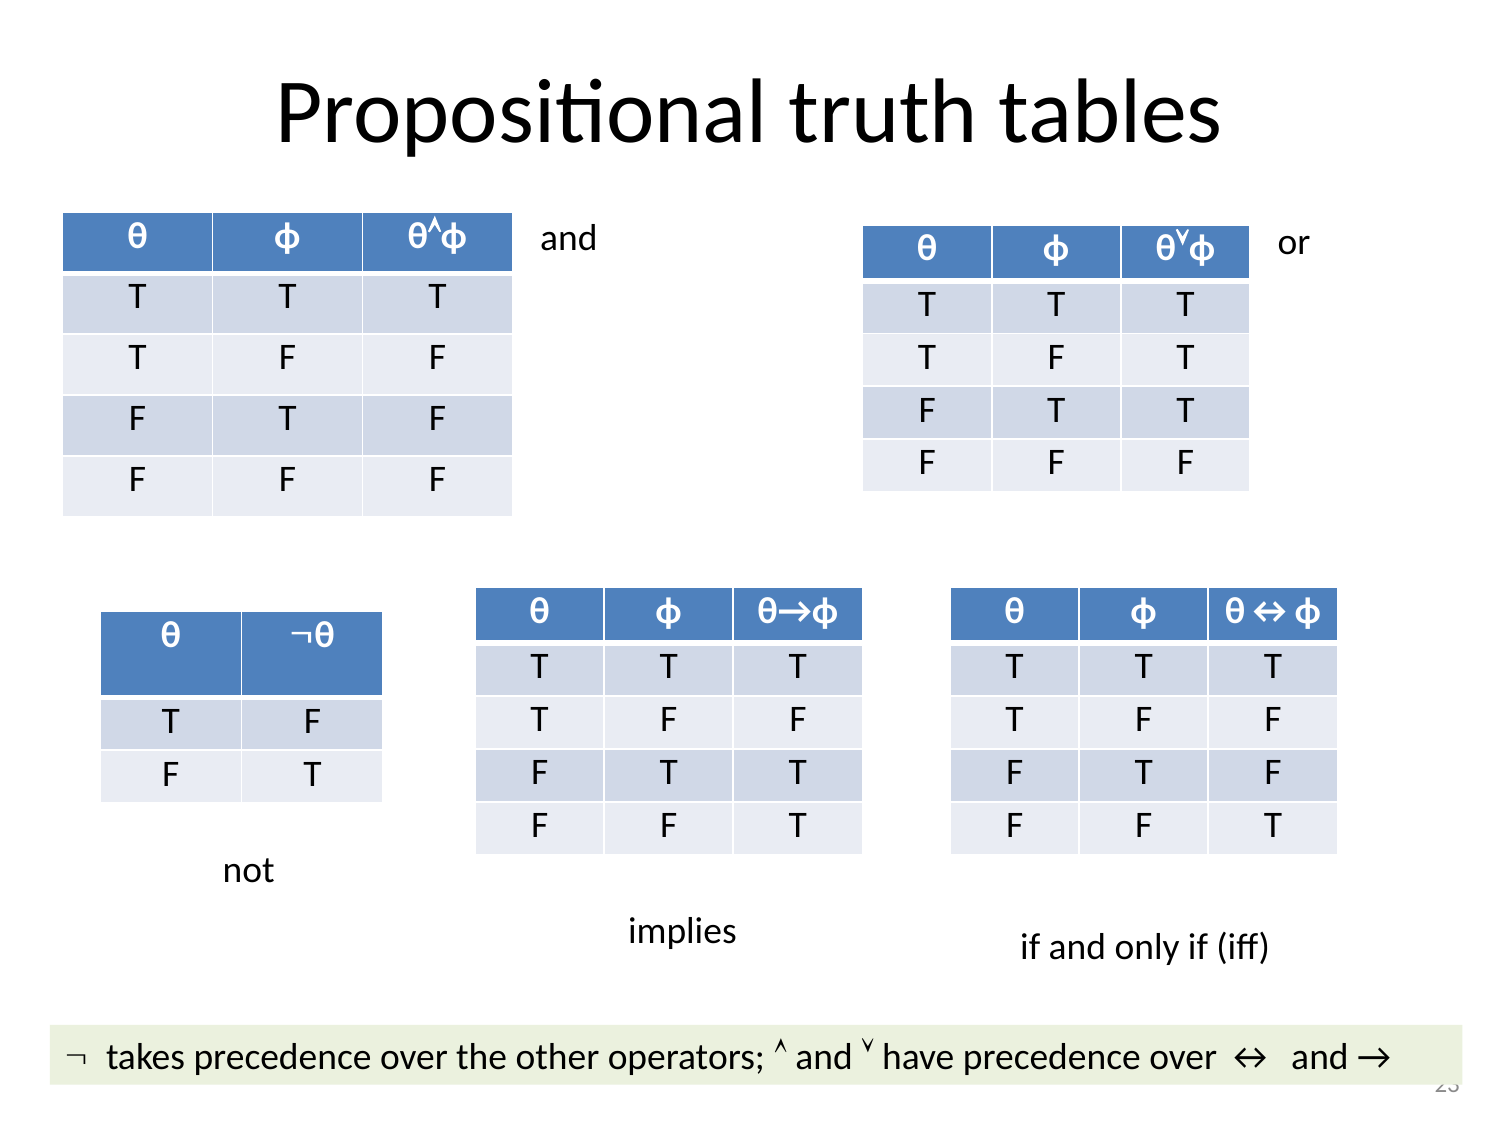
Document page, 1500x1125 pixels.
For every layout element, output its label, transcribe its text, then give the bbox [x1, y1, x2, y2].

table_cell T [863, 284, 991, 333]
table_cell T [734, 803, 862, 854]
table_cell T [363, 276, 512, 333]
table_cell T [993, 284, 1120, 333]
table_cell F [863, 440, 991, 491]
table_cell F [863, 387, 991, 438]
table_cell F [1080, 697, 1207, 748]
table_header θϕ [363, 213, 512, 271]
table_cell F [734, 697, 862, 748]
table_cell T [1080, 750, 1207, 801]
table_cell T [63, 276, 212, 333]
table_header θ [101, 612, 241, 695]
table_header θ [242, 612, 382, 695]
text_box and [525, 205, 613, 266]
text_box if and only if (iff) [1005, 914, 1286, 975]
table_cell F [605, 803, 732, 854]
table_cell T [734, 646, 862, 695]
table_cell F [213, 457, 362, 516]
table_header θ [63, 213, 212, 271]
table_cell T [1122, 387, 1249, 438]
table_cell F [605, 697, 732, 748]
table_cell T [476, 697, 603, 748]
table_cell T [101, 700, 241, 749]
table_cell F [63, 457, 212, 516]
table_cell T [951, 646, 1078, 695]
table_cell T [213, 396, 362, 455]
table_cell F [363, 457, 512, 516]
table_cell T [605, 646, 732, 695]
table_cell F [1080, 803, 1207, 854]
table_cell F [476, 803, 603, 854]
table_cell T [1122, 334, 1249, 385]
table_cell F [993, 334, 1120, 385]
table_header ϕ [1080, 588, 1207, 640]
table_cell T [734, 750, 862, 801]
table_cell F [1209, 697, 1337, 748]
table_cell T [951, 697, 1078, 748]
text_box or [1262, 209, 1326, 269]
table_header θ↔ϕ [1209, 588, 1337, 640]
table_header θ→ϕ [734, 588, 862, 640]
table_cell T [1209, 646, 1337, 695]
table_cell F [242, 700, 382, 749]
table_header θ [951, 588, 1078, 640]
table_cell F [63, 396, 212, 455]
table_cell F [101, 751, 241, 802]
title Propositional truth tables [75, 12, 1425, 200]
table_cell F [993, 440, 1120, 491]
table_header ϕ [213, 213, 362, 271]
text_box implies [613, 898, 752, 959]
table_cell T [1122, 284, 1249, 333]
table_header θ [863, 226, 991, 278]
table_cell F [476, 750, 603, 801]
table_cell T [476, 646, 603, 695]
table_cell T [993, 387, 1120, 438]
table_header θ [476, 588, 603, 640]
table_cell T [1080, 646, 1207, 695]
table_header ϕ [605, 588, 732, 640]
table_cell T [605, 750, 732, 801]
table_header ϕ [993, 226, 1120, 278]
table_cell F [951, 803, 1078, 854]
table_cell T [213, 276, 362, 333]
text_box not [207, 837, 290, 898]
table_cell T [863, 334, 991, 385]
text_box  takes precedence over the other operators;  and  have precedence over ↔ and → [49, 1024, 1463, 1085]
slide_number 23 [1125, 1052, 1475, 1113]
table_header θϕ [1122, 226, 1249, 278]
table_cell T [63, 335, 212, 394]
table_cell F [213, 335, 362, 394]
table_cell T [242, 751, 382, 802]
table_cell F [1209, 750, 1337, 801]
table_cell F [951, 750, 1078, 801]
table_cell F [1122, 440, 1249, 491]
table_cell F [363, 396, 512, 455]
table_cell F [363, 335, 512, 394]
table_cell T [1209, 803, 1337, 854]
